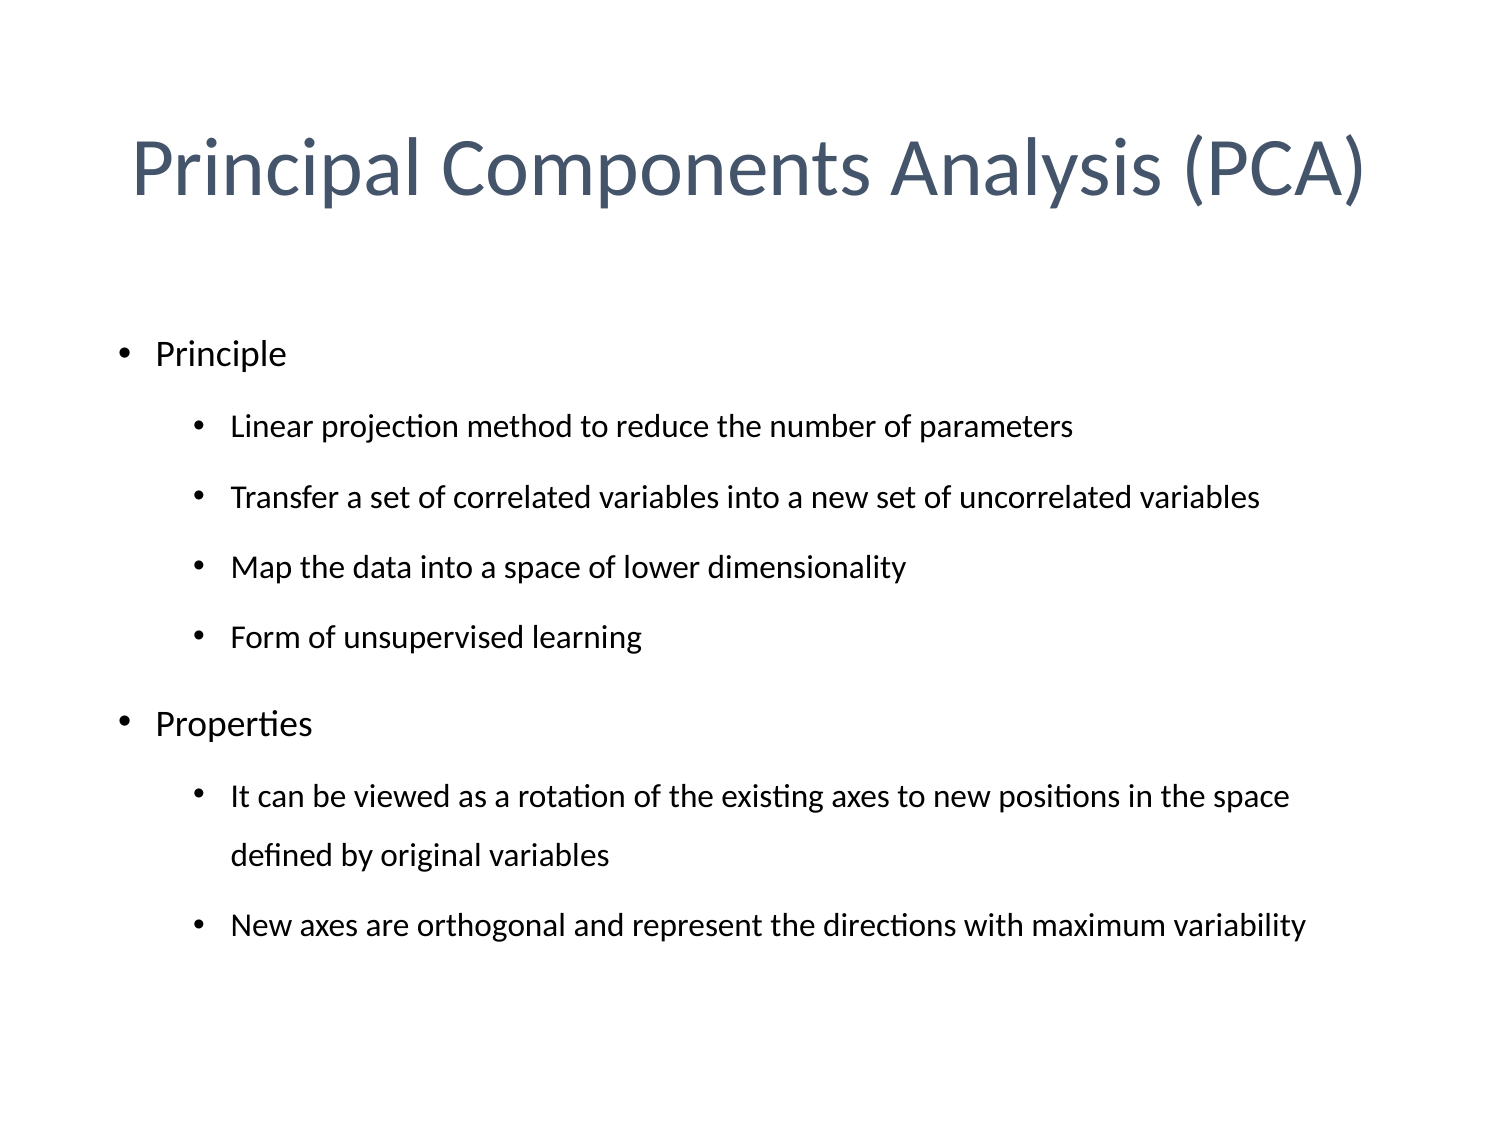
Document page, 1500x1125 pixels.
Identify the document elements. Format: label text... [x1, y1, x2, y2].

title Principal Components Analysis (PCA) [103, 59, 1397, 278]
list Principle Linear projection method to reduce the number of parameters Transfer a set of correlated variables into a new set of uncorrelated variables Map the data into a space of lower dimensionality Form of unsupervised learning Properties It can be viewed as a rotation of the existing axes to new positions in the space defined by original variables New axes are orthogonal and represent the directions with maximum variability [103, 299, 1397, 1014]
